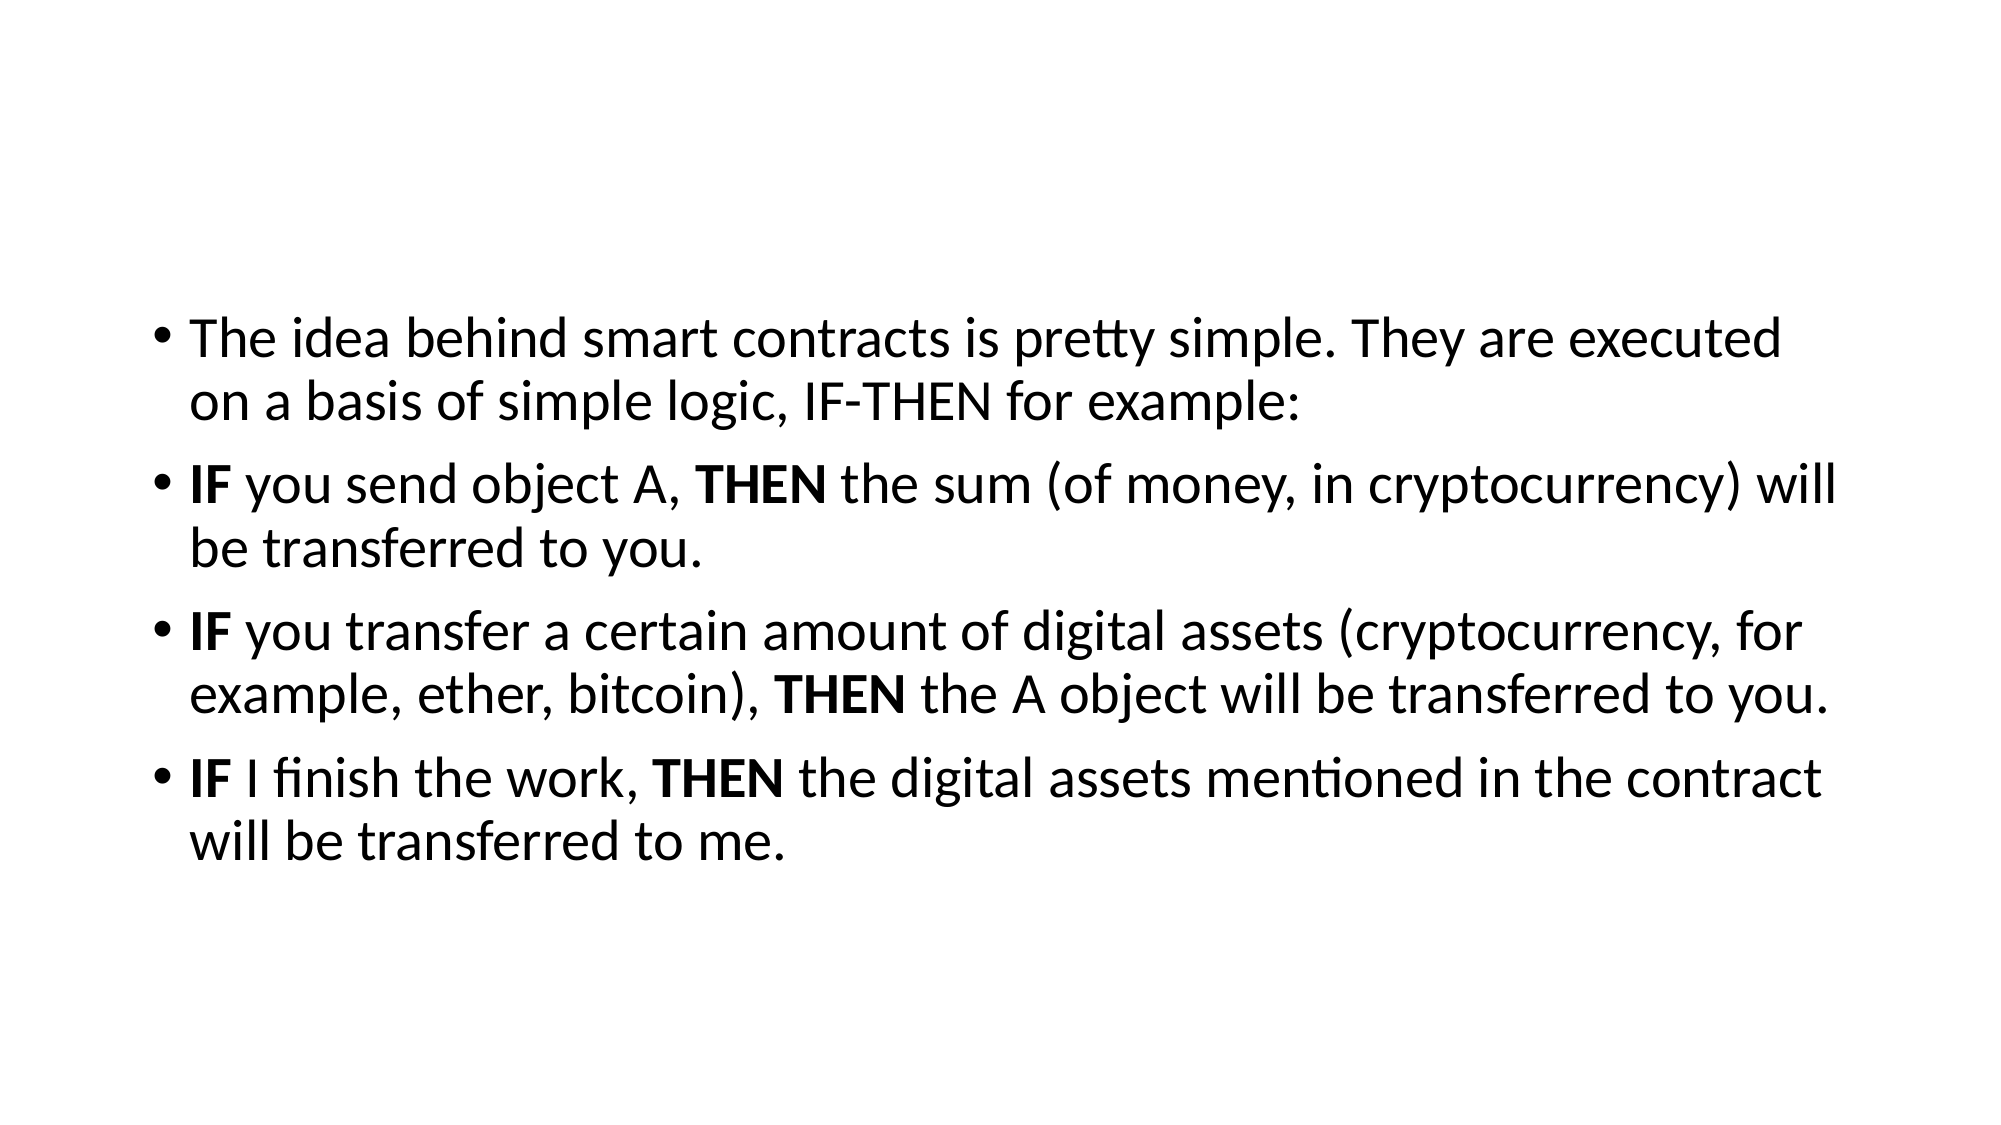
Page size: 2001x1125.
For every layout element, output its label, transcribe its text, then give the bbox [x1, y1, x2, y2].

list The idea behind smart contracts is pretty simple. They are executed on a basis of simple logic, IF-THEN for example: IF you send object A, THEN the sum (of money, in cryptocurrency) will be transferred to you. IF you transfer a certain amount of digital assets (cryptocurrency, for example, ether, bitcoin), THEN the A object will be transferred to you. IF I finish the work, THEN the digital assets mentioned in the contract will be transferred to me. [137, 299, 1863, 1014]
